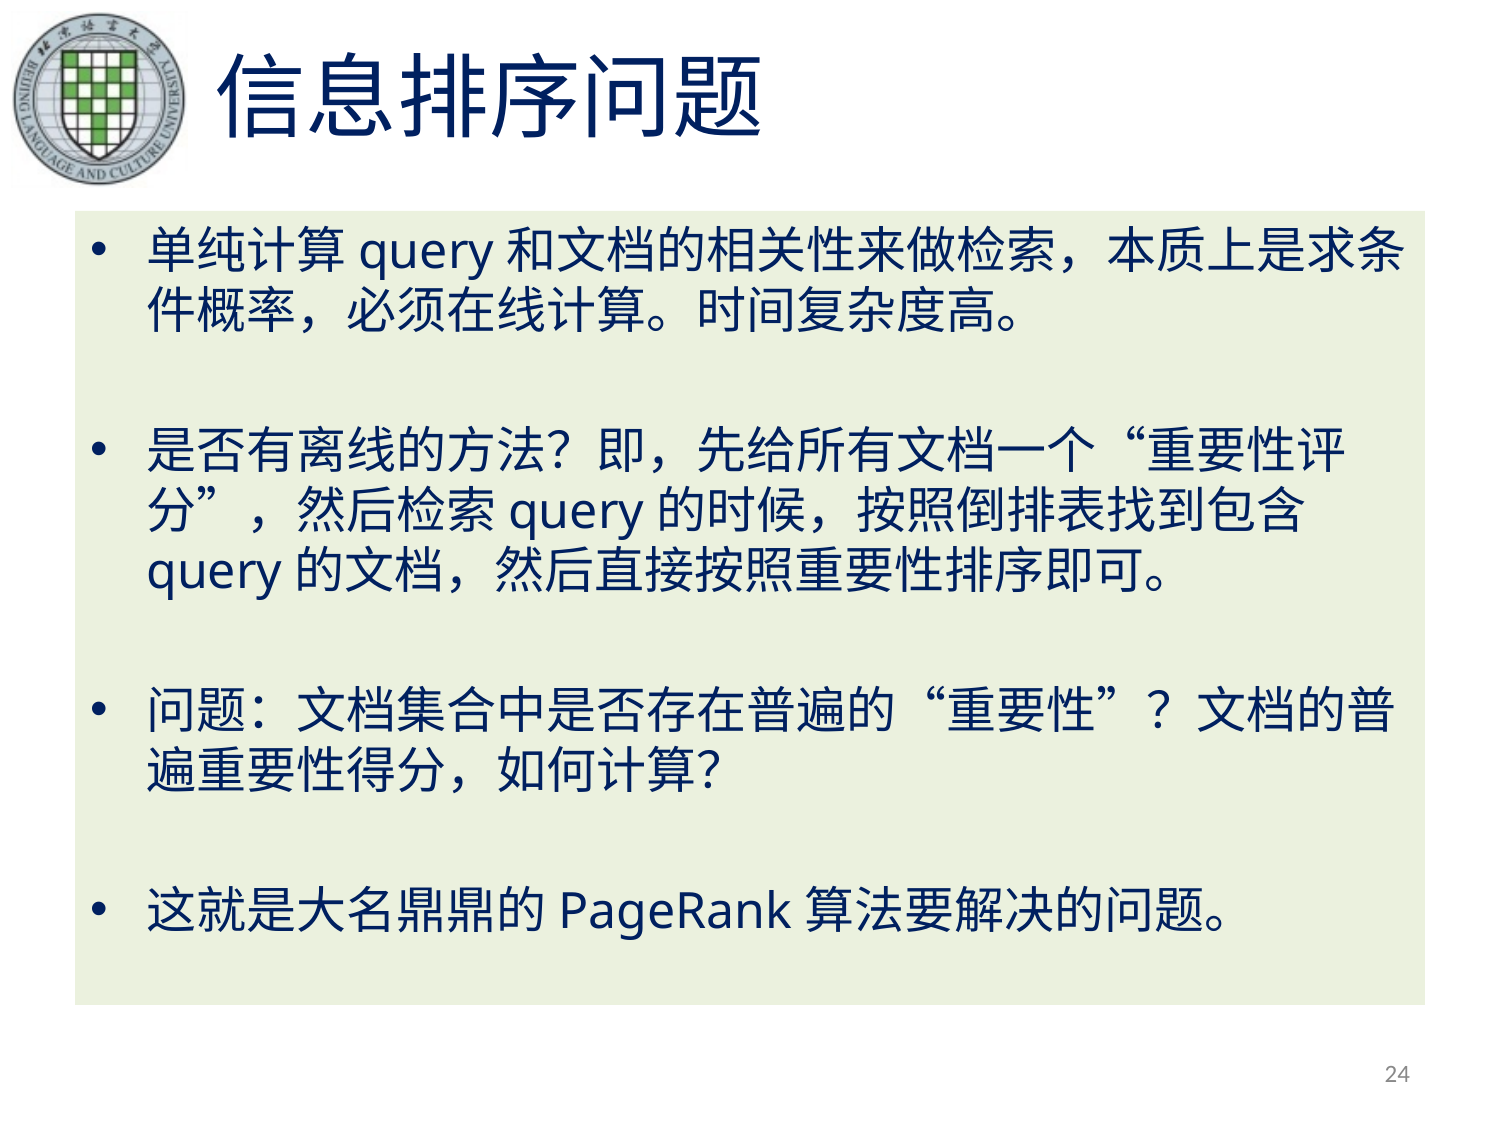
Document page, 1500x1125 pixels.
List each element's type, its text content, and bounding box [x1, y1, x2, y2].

picture [11, 11, 188, 188]
slide_number 24 [1074, 1042, 1425, 1103]
title 信息排序问题 [199, 0, 1500, 188]
list 单纯计算query和文档的相关性来做检索，本质上是求条件概率，必须在线计算。时间复杂度高。 是否有离线的方法？即，先给所有文档一个“重要性评分”，然后检索query的时候，按照倒排表找到包含query的文档，然后直接按照重要性排序即可。 问题：文档集合中是否存在普遍的“重要性”？文档的普遍重要性得分，如何计算？ 这就是大名鼎鼎的PageRank算法要解决的问题。 [75, 210, 1425, 1005]
